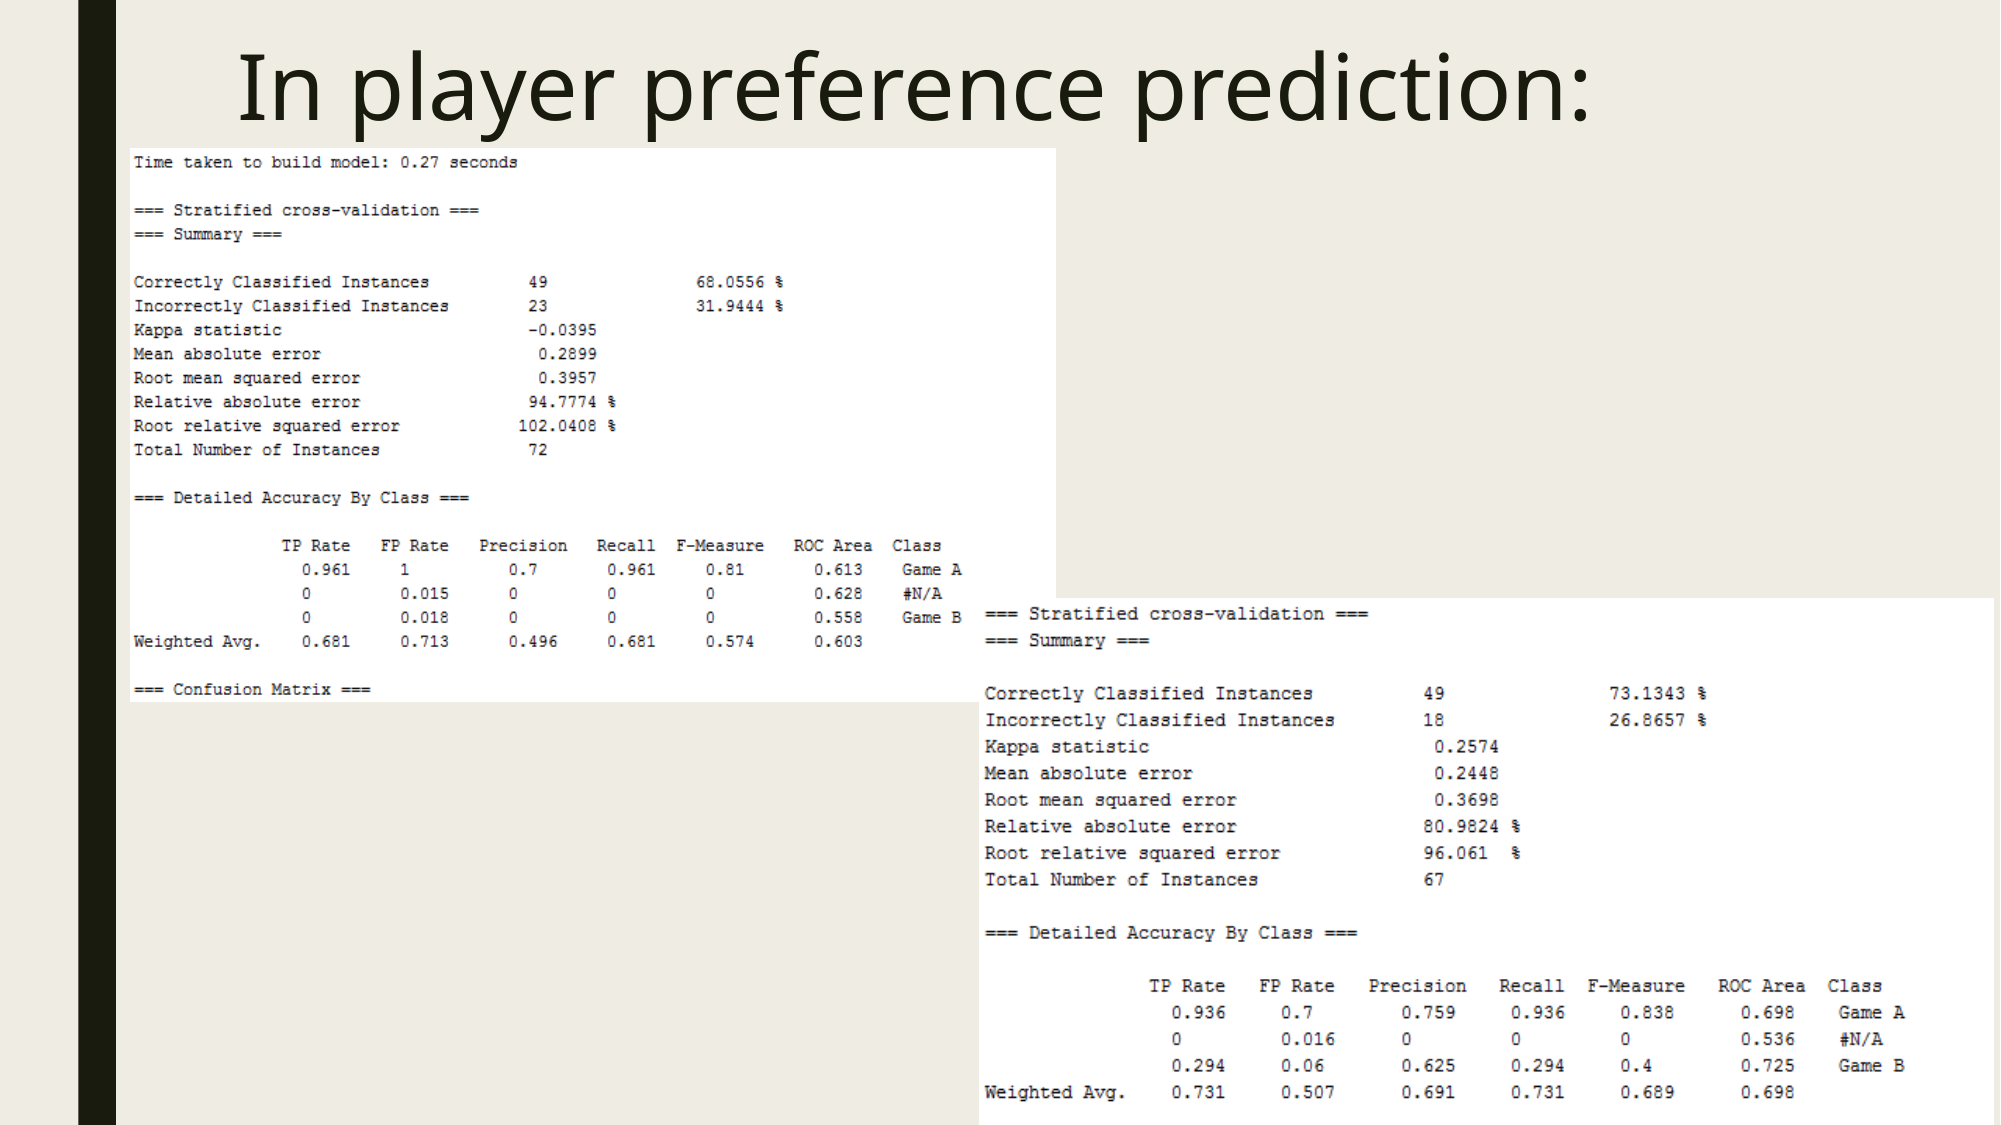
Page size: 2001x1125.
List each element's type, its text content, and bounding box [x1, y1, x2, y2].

title In player preference prediction: [222, 34, 1798, 279]
picture [130, 148, 1994, 1125]
